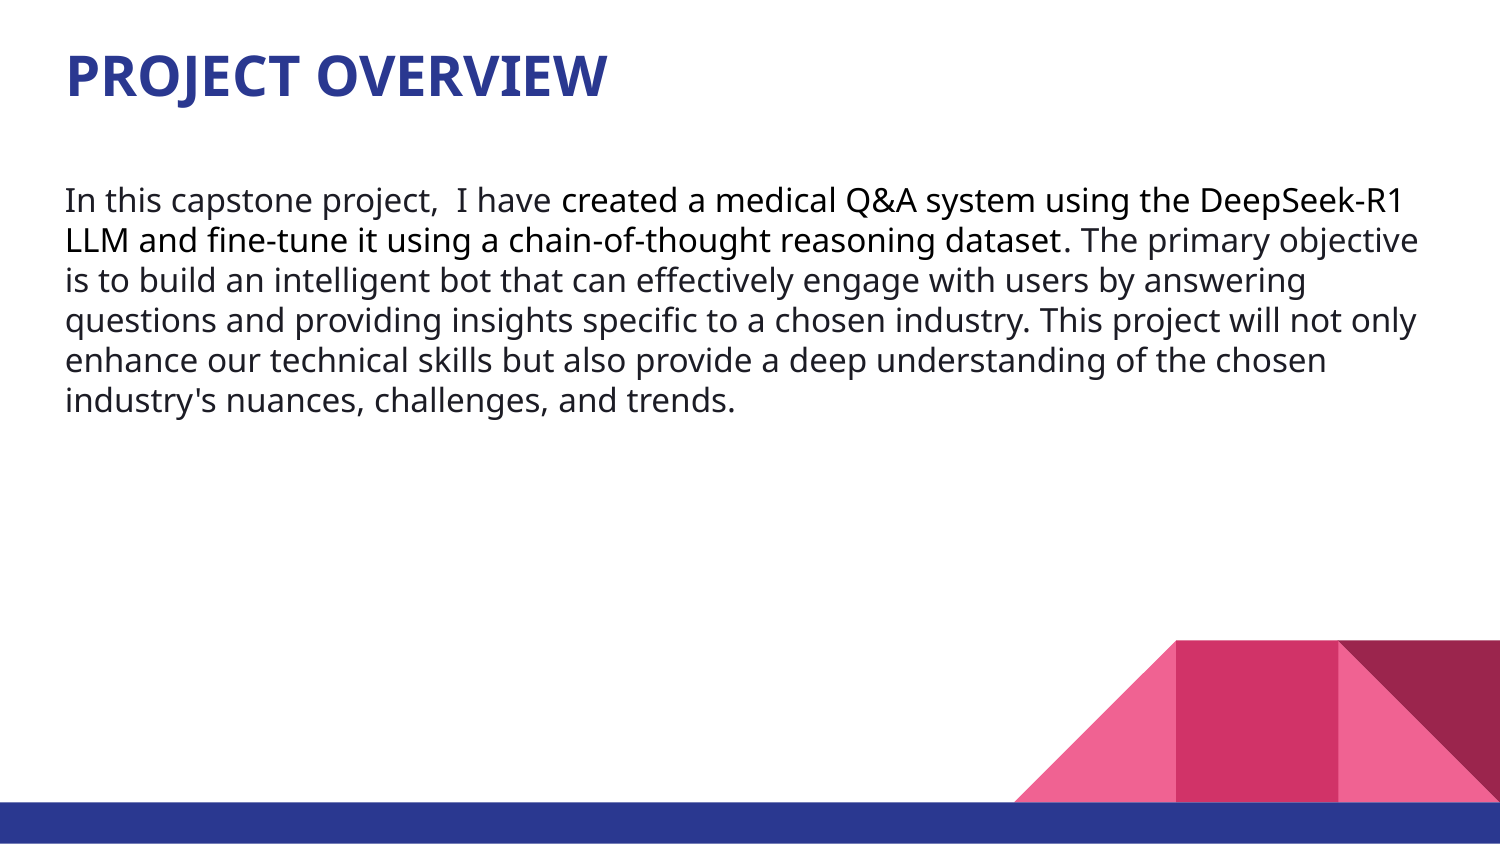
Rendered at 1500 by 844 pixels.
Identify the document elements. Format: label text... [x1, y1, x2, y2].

title PROJECT OVERVIEW [63, 37, 1437, 171]
text_box In this capstone project, I have created a medical Q&A system using the DeepSeek-R1 LLM and fine-tune it using a chain-of-thought reasoning dataset. The primary objective is to build an intelligent bot that can effectively engage with users by answering questions and providing insights specific to a chosen industry. This project will not only enhance our technical skills but also provide a deep understanding of the chosen industry's nuances, challenges, and trends. [49, 171, 1463, 546]
